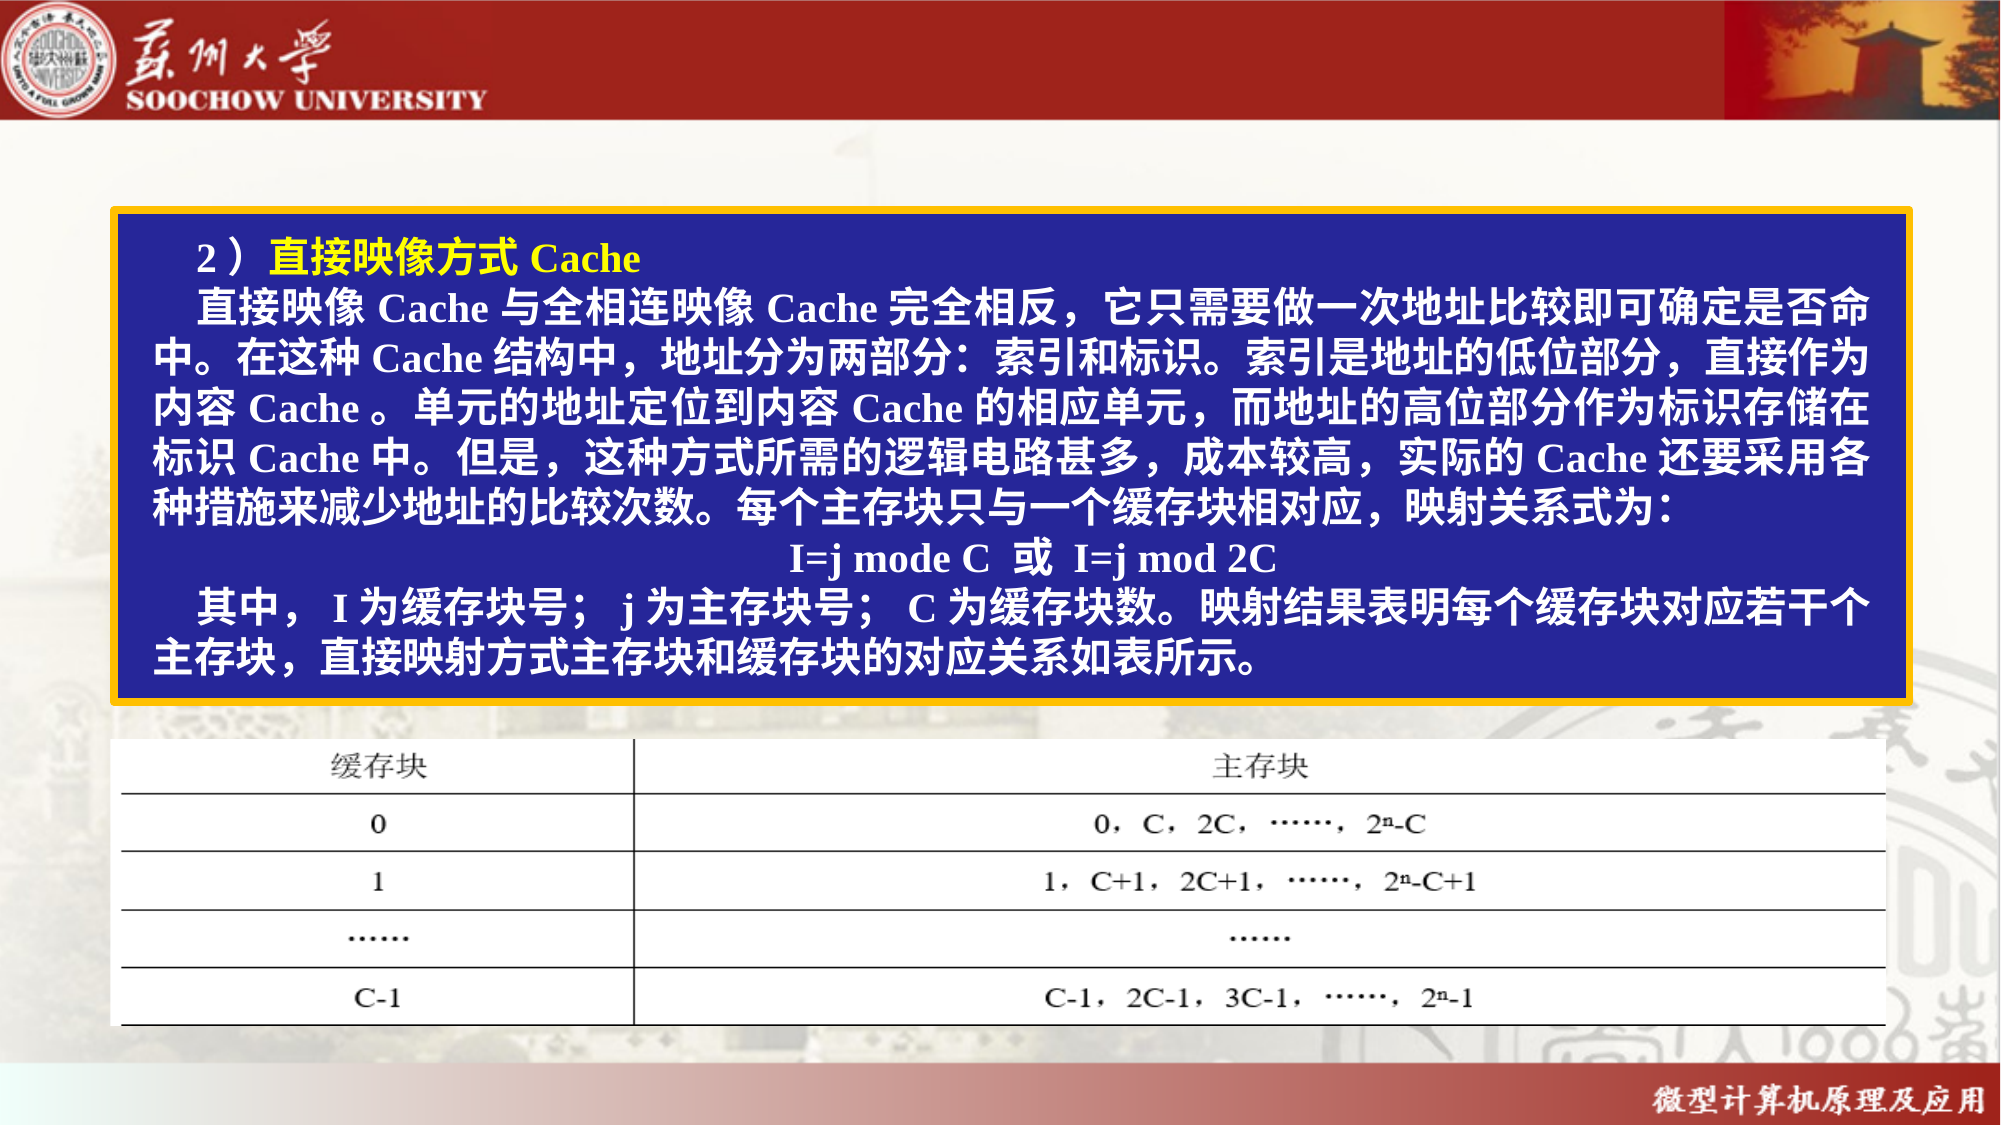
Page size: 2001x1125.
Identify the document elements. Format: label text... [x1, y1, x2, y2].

picture [0, 0, 2001, 1125]
text_box 2）直接映像方式Cache 直接映像Cache与全相连映像Cache完全相反，它只需要做一次地址比较即可确定是否命中。在这种Cache结构中，地址分为两部分：索引和标识。索引是地址的低位部分，直接作为内容Cache。单元的地址定位到内容Cache的相应单元，而地址的高位部分作为标识存储在标识Cache中。但是，这种方式所需的逻辑电路甚多，成本较高，实际的Cache还要采用各种措施来减少地址的比较次数。每个主存块只与一个缓存块相对应，映射关系式为： I=j mode C 或 I=j mod 2C 其中，I为缓存块号；j为主存块号；C为缓存块数。映射结果表明每个缓存块对应若干个主存块，直接映射方式主存块和缓存块的对应关系如表所示。 [114, 210, 1910, 702]
